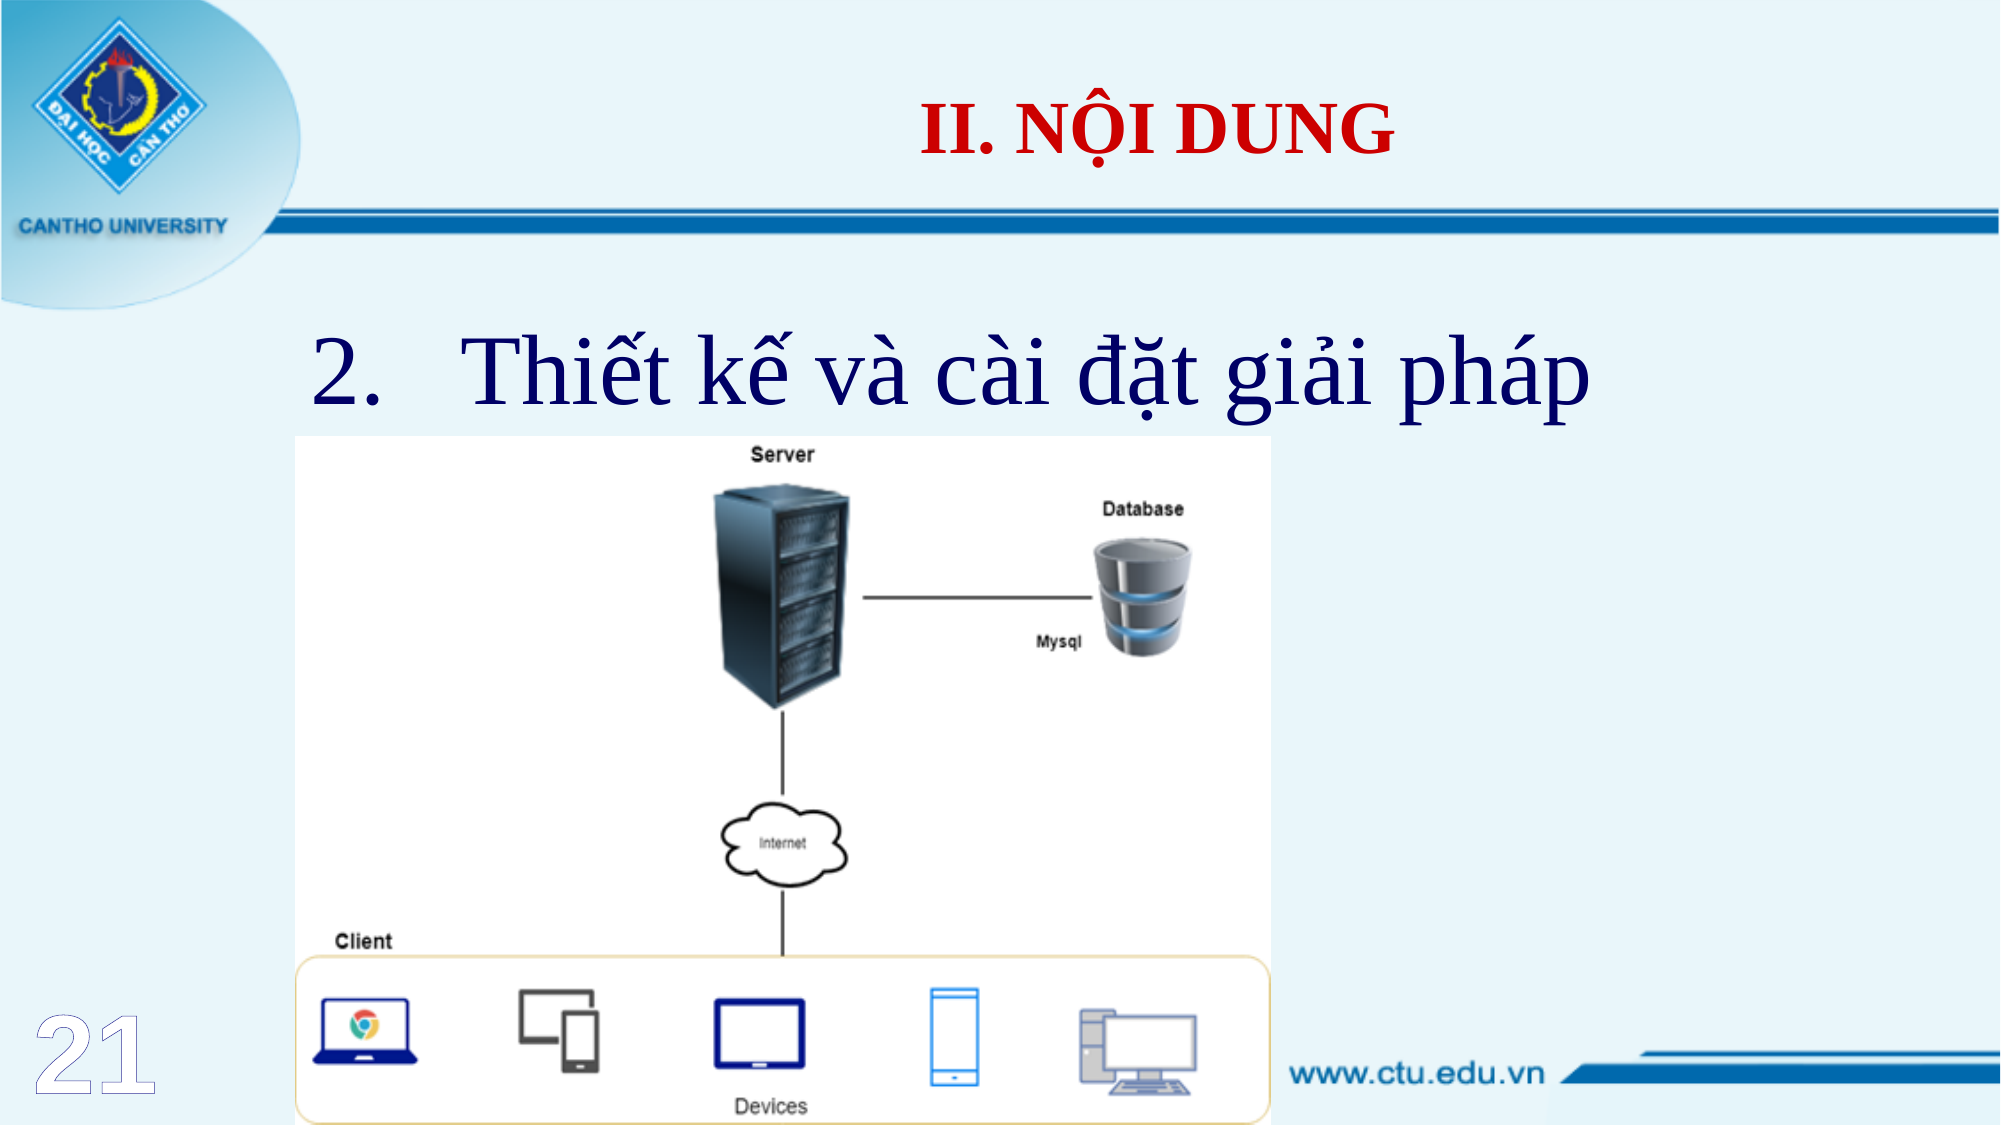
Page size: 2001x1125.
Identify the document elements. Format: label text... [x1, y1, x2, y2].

list Thiết kế và cài đặt giải pháp Mô hình triển khai [295, 297, 1934, 1015]
picture [0, 0, 2001, 1125]
text_box 21 [0, 973, 190, 1124]
title II. NỘI DUNG [383, 46, 1934, 202]
